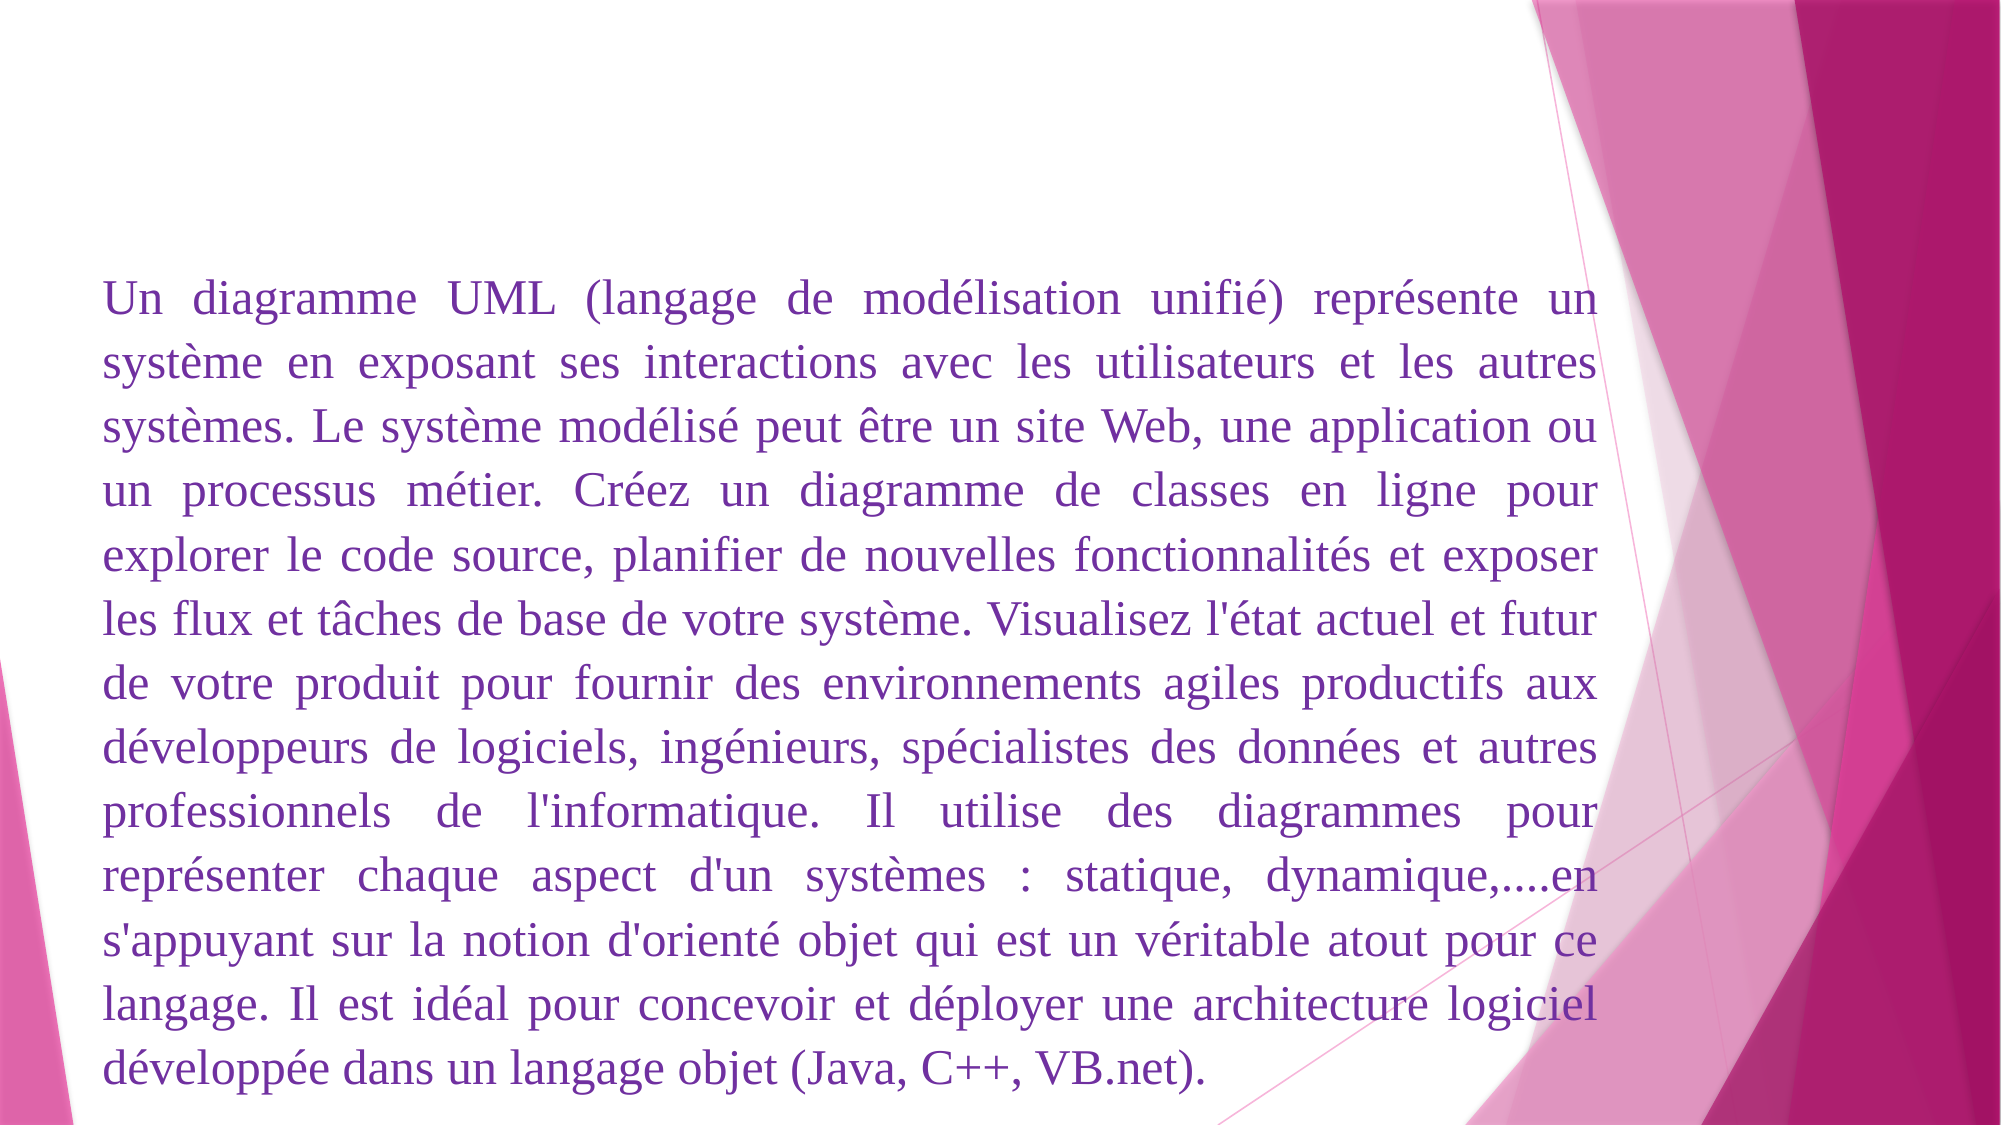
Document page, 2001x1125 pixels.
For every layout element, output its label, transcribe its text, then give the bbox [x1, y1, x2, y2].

text_box Un diagramme UML (langage de modélisation unifié) représente un système en exposant ses interactions avec les utilisateurs et les autres systèmes. Le système modélisé peut être un site Web, une application ou un processus métier. Créez un diagramme de classes en ligne pour explorer le code source, planifier de nouvelles fonctionnalités et exposer les flux et tâches de base de votre système. Visualisez l'état actuel et futur de votre produit pour fournir des environnements agiles productifs aux développeurs de logiciels, ingénieurs, spécialistes des données et autres professionnels de l'informatique. Il utilise des diagrammes pour représenter chaque aspect d'un systèmes : statique, dynamique,....en s'appuyant sur la notion d'orienté objet qui est un véritable atout pour ce langage. Il est idéal pour concevoir et déployer une architecture logiciel développée dans un langage objet (Java, C++, VB.net). [87, 171, 1614, 1125]
